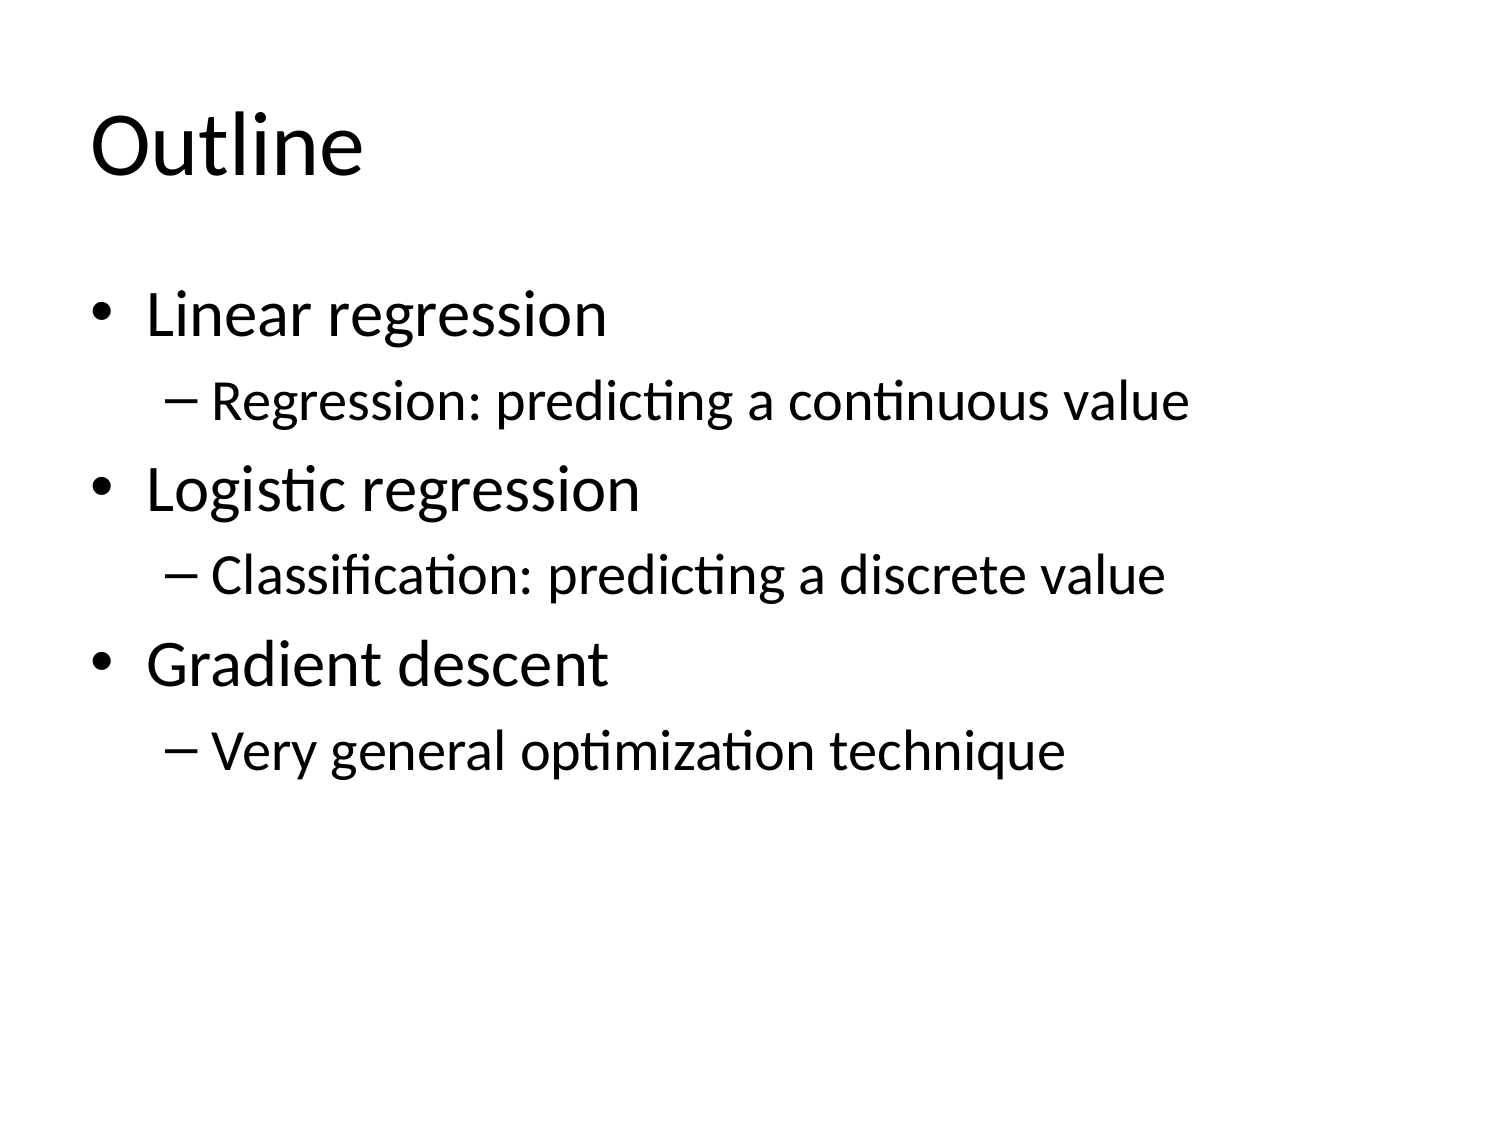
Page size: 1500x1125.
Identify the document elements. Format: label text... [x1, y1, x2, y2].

title Outline [75, 45, 1425, 233]
list Linear regression Regression: predicting a continuous value Logistic regression Classification: predicting a discrete value Gradient descent Very general optimization technique [75, 262, 1425, 1005]
